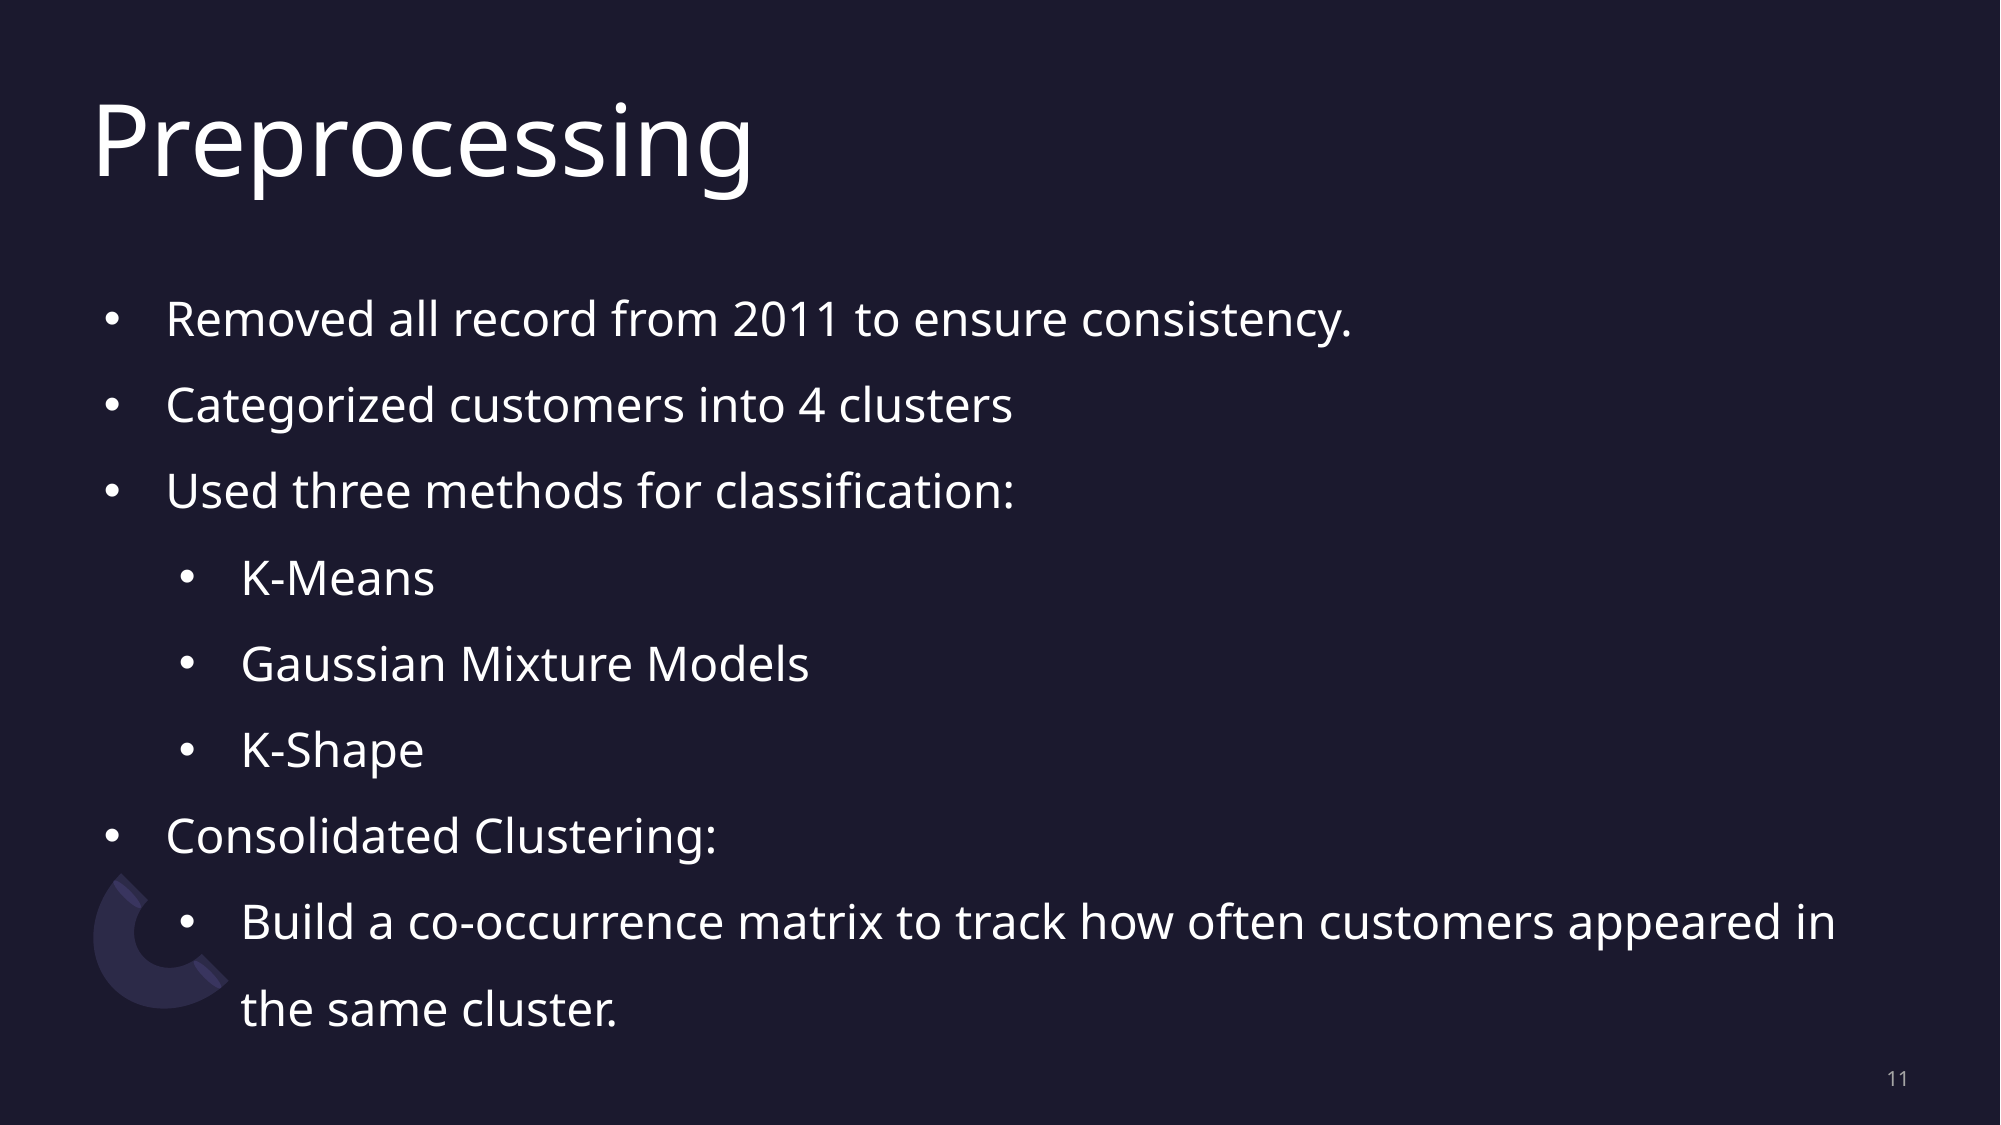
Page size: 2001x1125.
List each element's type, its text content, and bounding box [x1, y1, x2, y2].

slide_number 11 [1632, 1067, 1910, 1093]
title Preprocessing [90, 90, 1910, 260]
list Removed all record from 2011 to ensure consistency. Categorized customers into 4 clusters Used three methods for classification: K-Means Gaussian Mixture Models K-Shape Consolidated Clustering: Build a co-occurrence matrix to track how often customers appeared in the same cluster. [90, 260, 1910, 1018]
